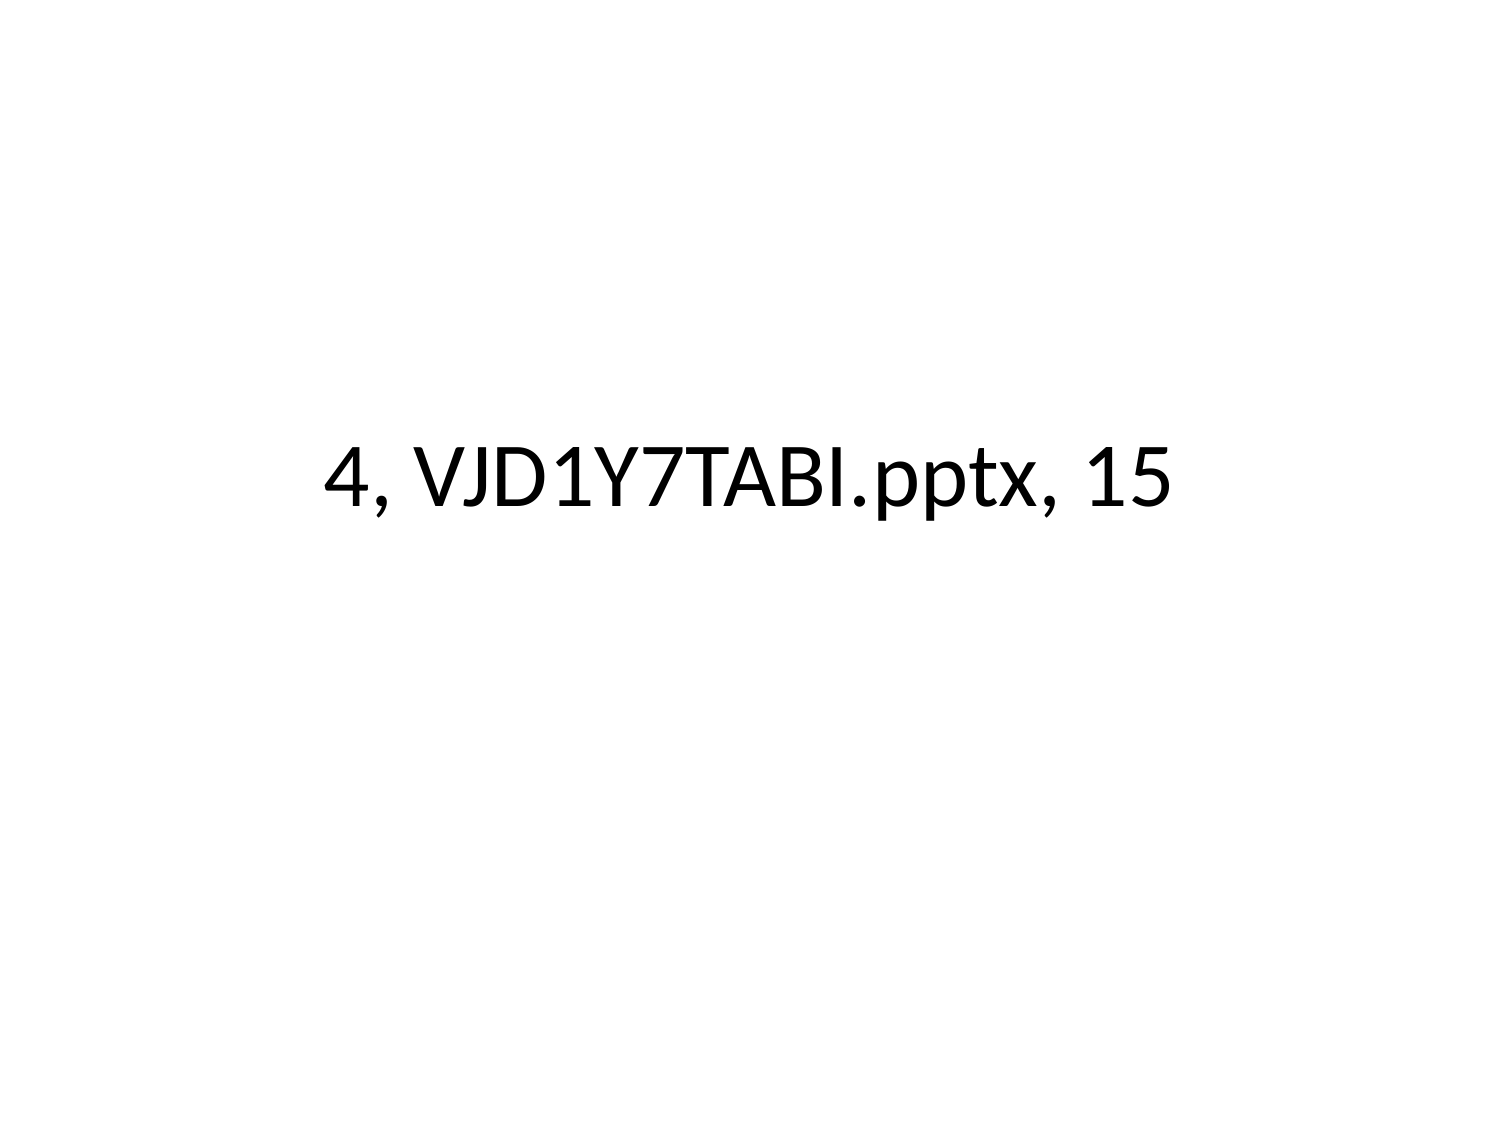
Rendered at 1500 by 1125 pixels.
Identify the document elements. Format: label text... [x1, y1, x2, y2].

title 4, VJD1Y7TABI.pptx, 15 [112, 349, 1388, 591]
